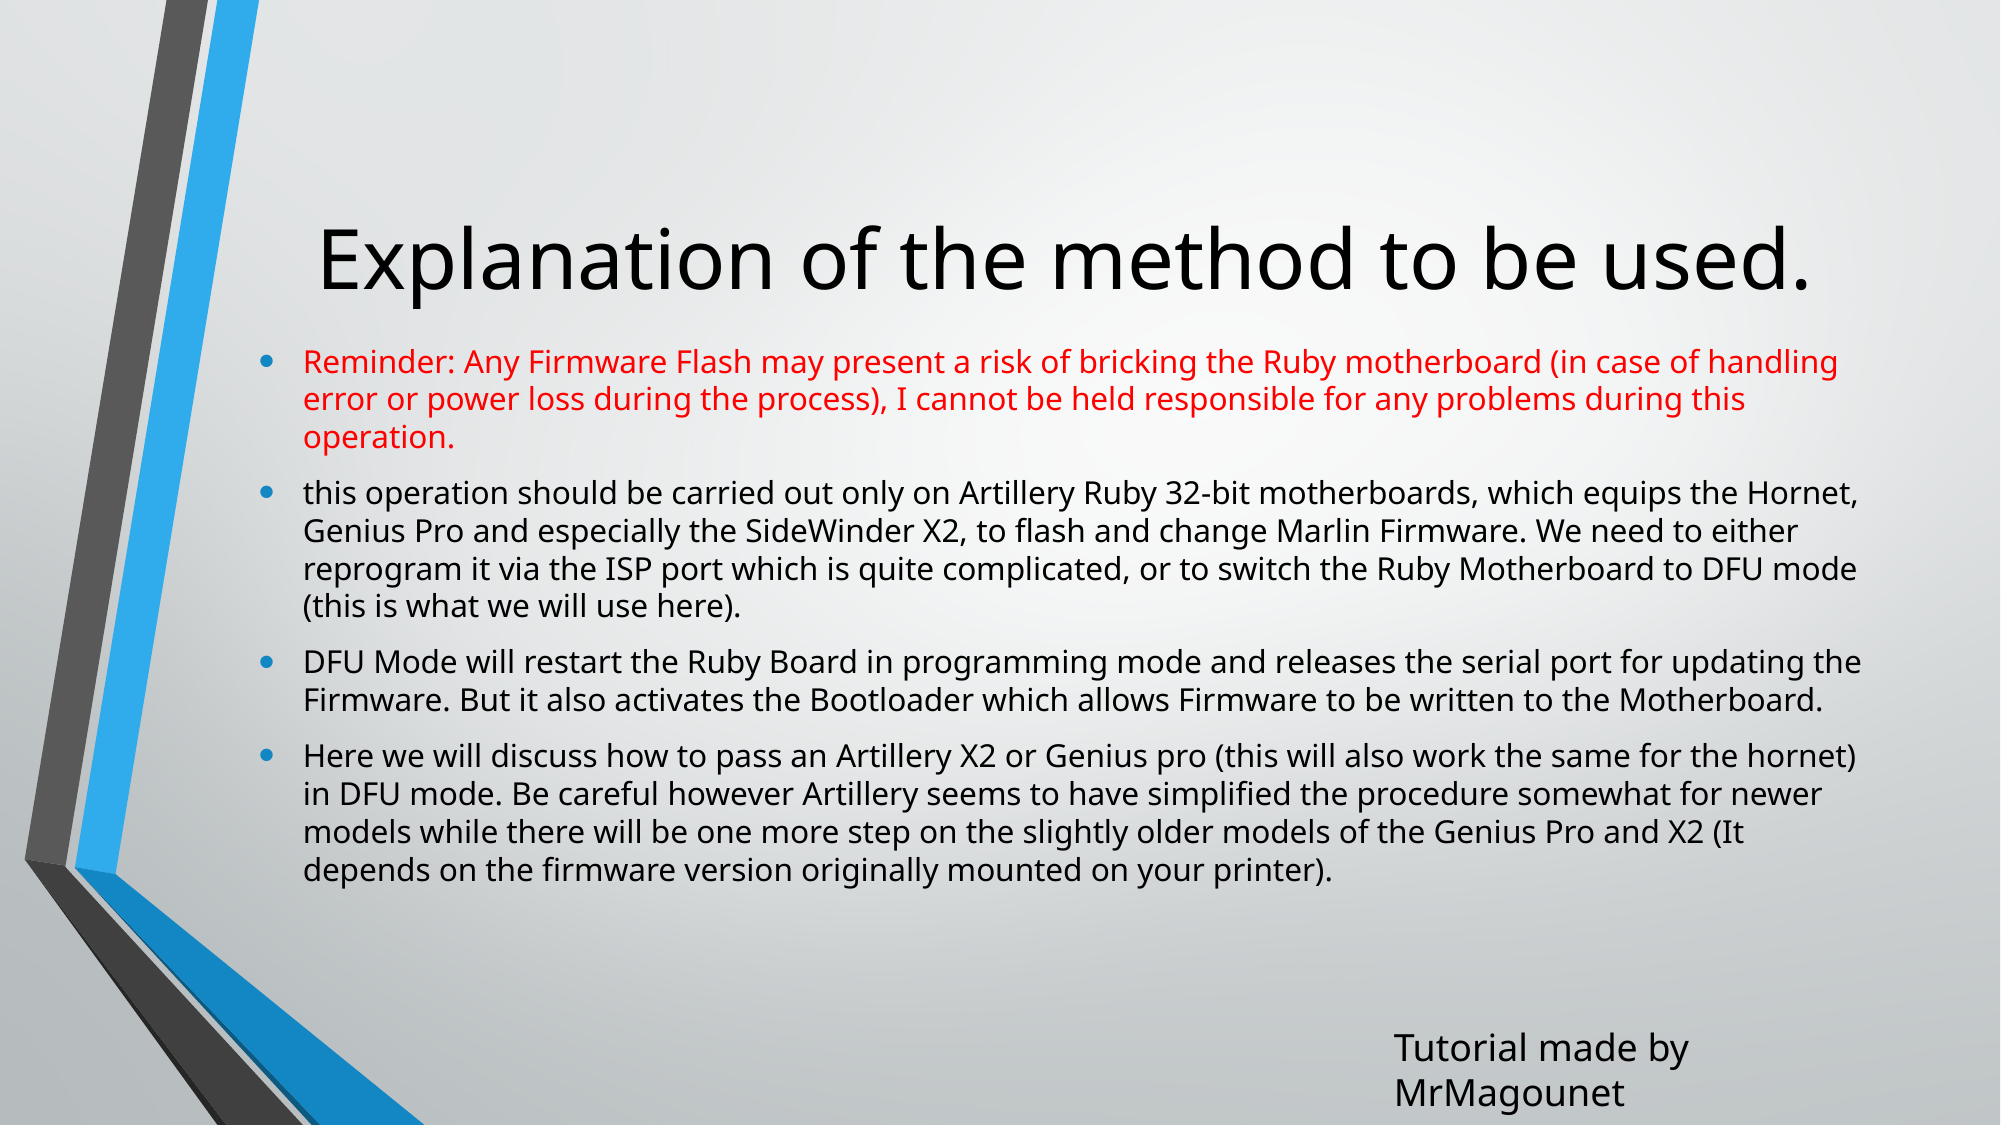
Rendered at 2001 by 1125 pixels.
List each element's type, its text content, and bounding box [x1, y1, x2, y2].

title Explanation of the method to be used. [243, 112, 1887, 323]
list Reminder: Any Firmware Flash may present a risk of bricking the Ruby motherboard (in case of handling error or power loss during the process), I cannot be held responsible for any problems during this operation. this operation should be carried out only on Artillery Ruby 32-bit motherboards, which equips the Hornet, Genius Pro and especially the SideWinder X2, to flash and change Marlin Firmware. We need to either reprogram it via the ISP port which is quite complicated, or to switch the Ruby Motherboard to DFU mode (this is what we will use here). DFU Mode will restart the Ruby Board in programming mode and releases the serial port for updating the Firmware. But it also activates the Bootloader which allows Firmware to be written to the Motherboard. Here we will discuss how to pass an Artillery X2 or Genius pro (this will also work the same for the hornet) in DFU mode. Be careful however Artillery seems to have simplified the procedure somewhat for newer models while there will be one more step on the slightly older models of the Genius Pro and X2 (It depends on the firmware version originally mounted on your printer). [243, 323, 1887, 906]
text_box Tutorial made by MrMagounet [1379, 1016, 1887, 1122]
